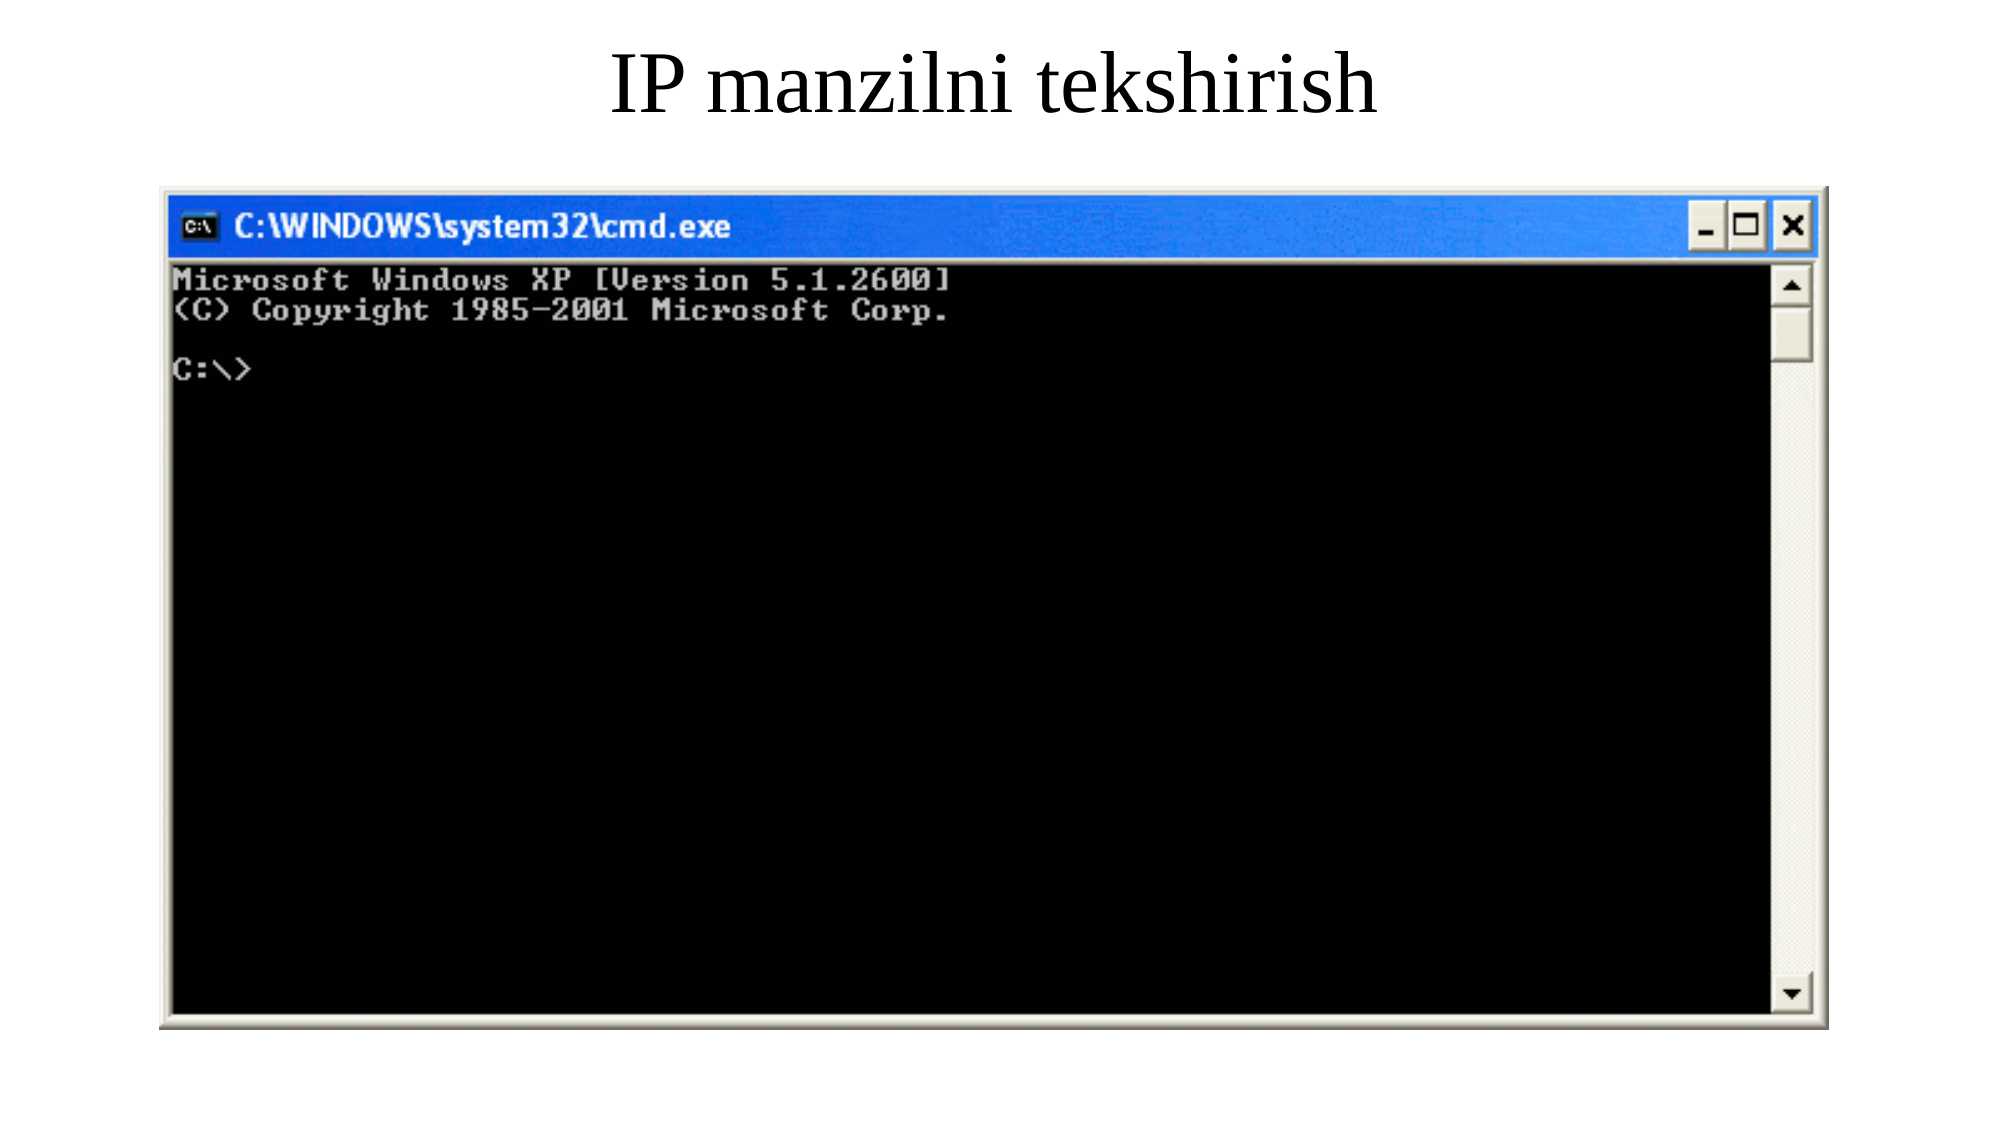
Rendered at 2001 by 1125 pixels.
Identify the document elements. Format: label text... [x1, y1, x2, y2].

title IP manzilni tekshirish [303, 28, 1685, 139]
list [158, 186, 1829, 1031]
